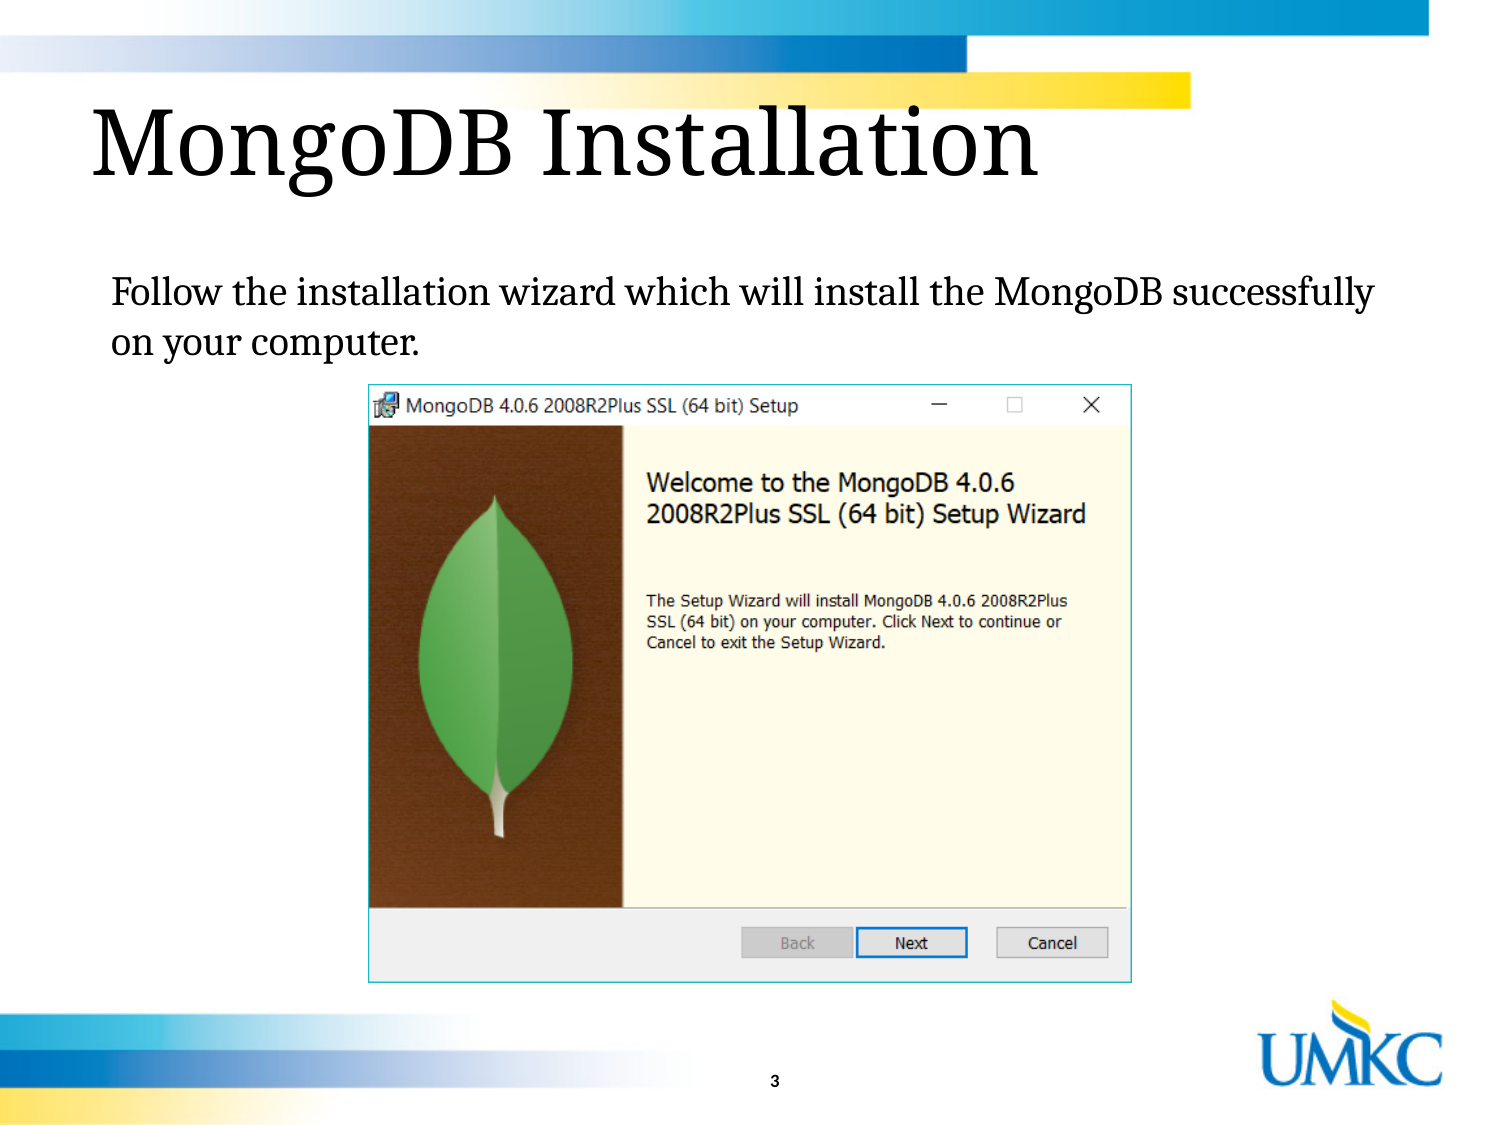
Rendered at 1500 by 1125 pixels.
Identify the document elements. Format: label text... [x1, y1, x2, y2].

text_box Follow the installation wizard which will install the MongoDB successfully on your computer. [96, 256, 1401, 372]
picture [0, 0, 1500, 1125]
slide_number 3 [600, 1050, 950, 1110]
title MongoDB Installation [75, 45, 1425, 233]
